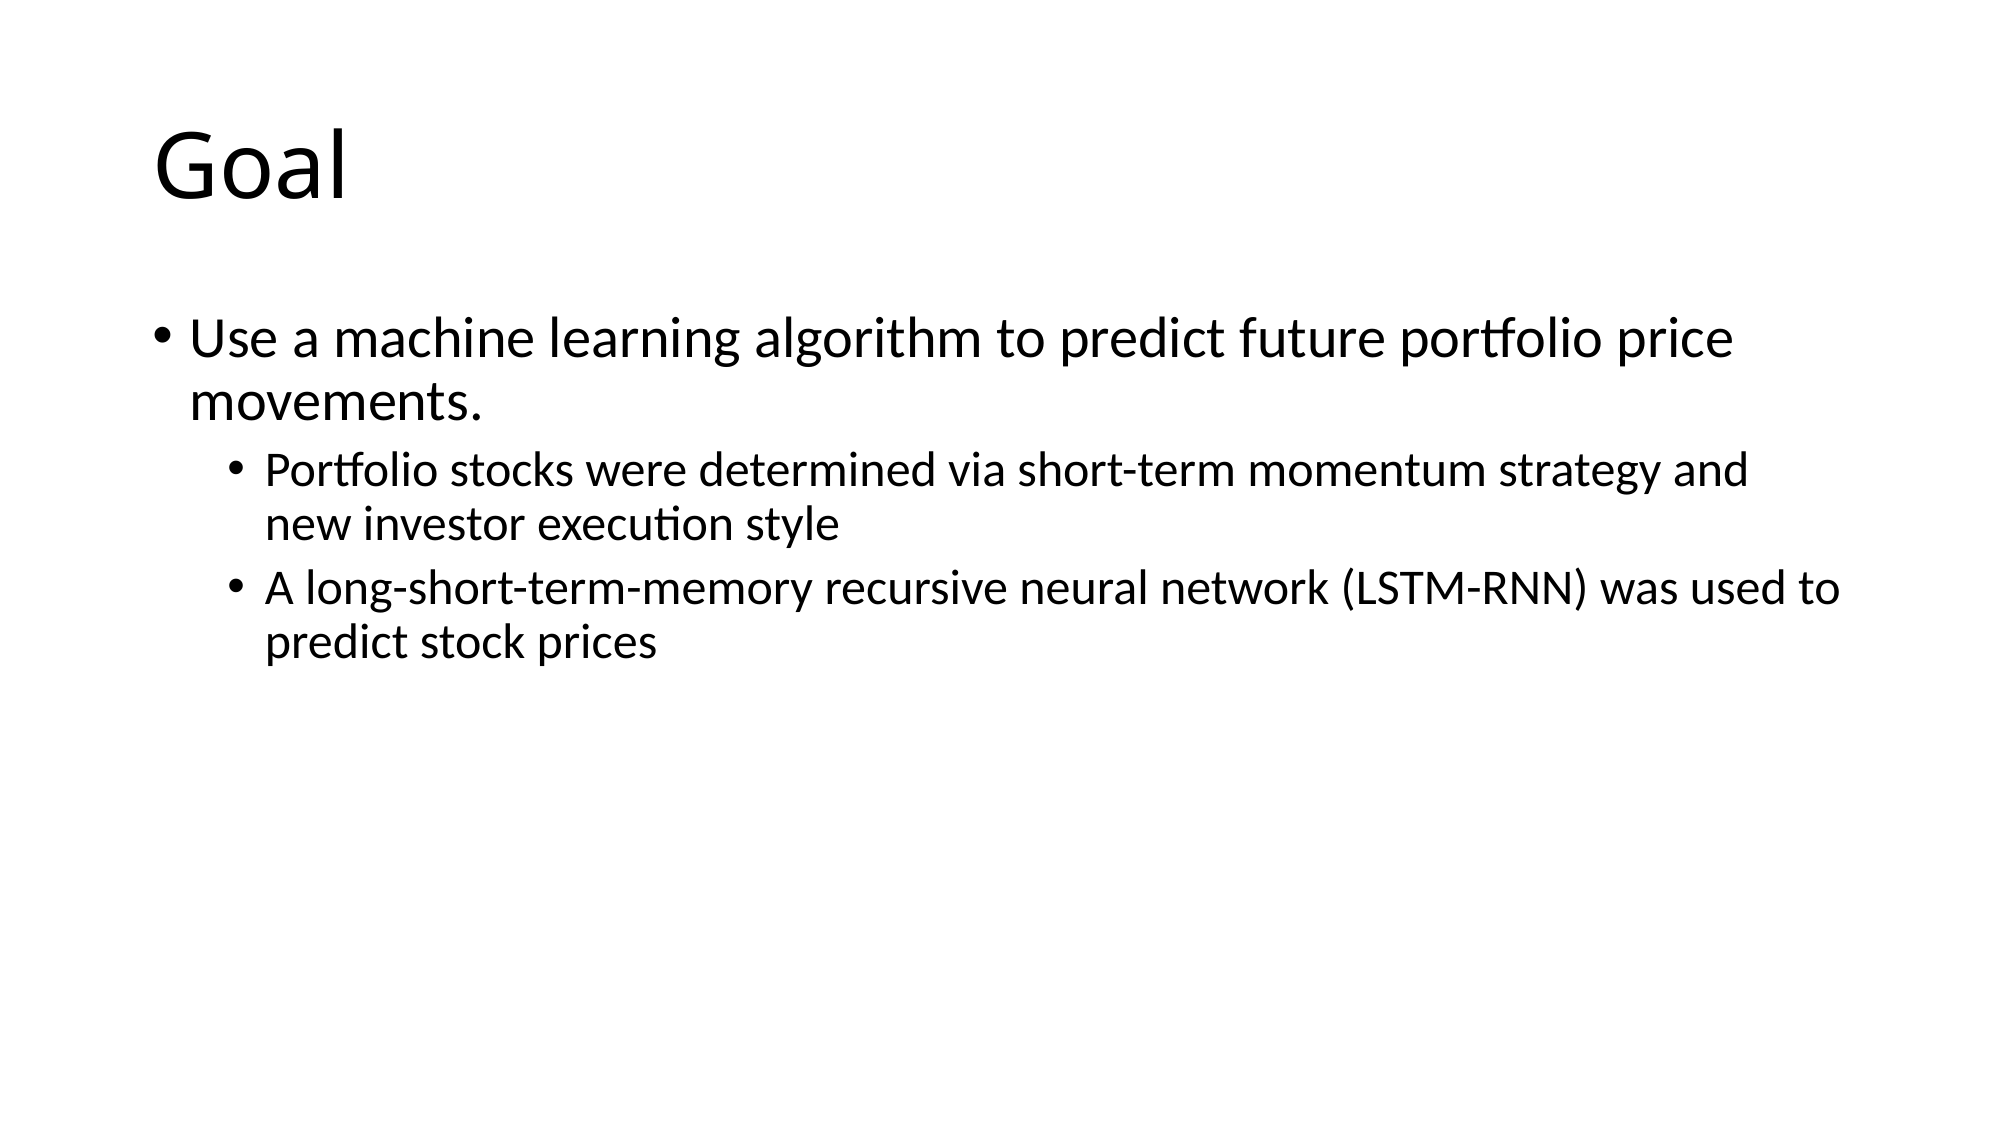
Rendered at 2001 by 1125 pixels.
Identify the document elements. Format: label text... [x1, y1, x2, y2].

list Use a machine learning algorithm to predict future portfolio price movements. Portfolio stocks were determined via short-term momentum strategy and new investor execution style A long-short-term-memory recursive neural network (LSTM-RNN) was used to predict stock prices [137, 299, 1863, 1014]
title Goal [137, 59, 1863, 278]
